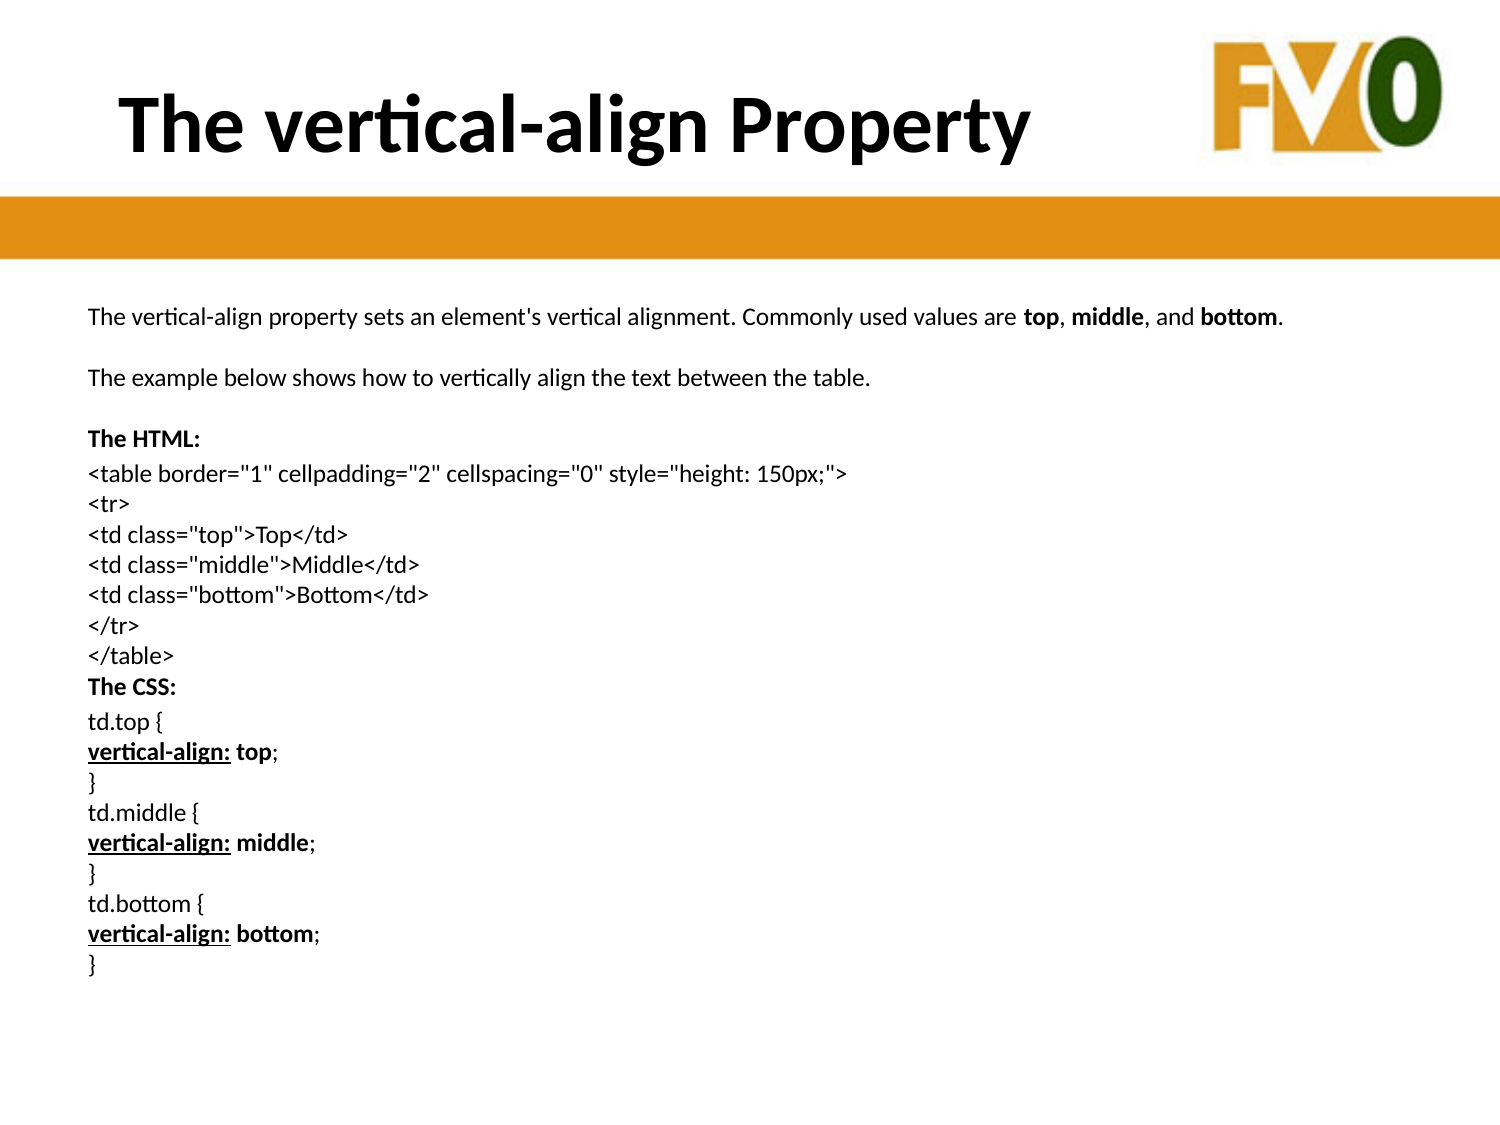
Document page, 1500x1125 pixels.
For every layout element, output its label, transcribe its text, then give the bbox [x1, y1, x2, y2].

list The vertical-align property sets an element's vertical alignment. Commonly used values are top, middle, and bottom. The example below shows how to vertically align the text between the table. The HTML: <table border="1" cellpadding="2" cellspacing="0" style="height: 150px;"> <tr> <td class="top">Top</td> <td class="middle">Middle</td> <td class="bottom">Bottom</td> </tr> </table> The CSS: td.top { vertical-align: top; } td.middle { vertical-align: middle; } td.bottom { vertical-align: bottom; } [72, 262, 1423, 1005]
title The vertical-align Property [0, 24, 1250, 213]
picture [0, 0, 1500, 1125]
